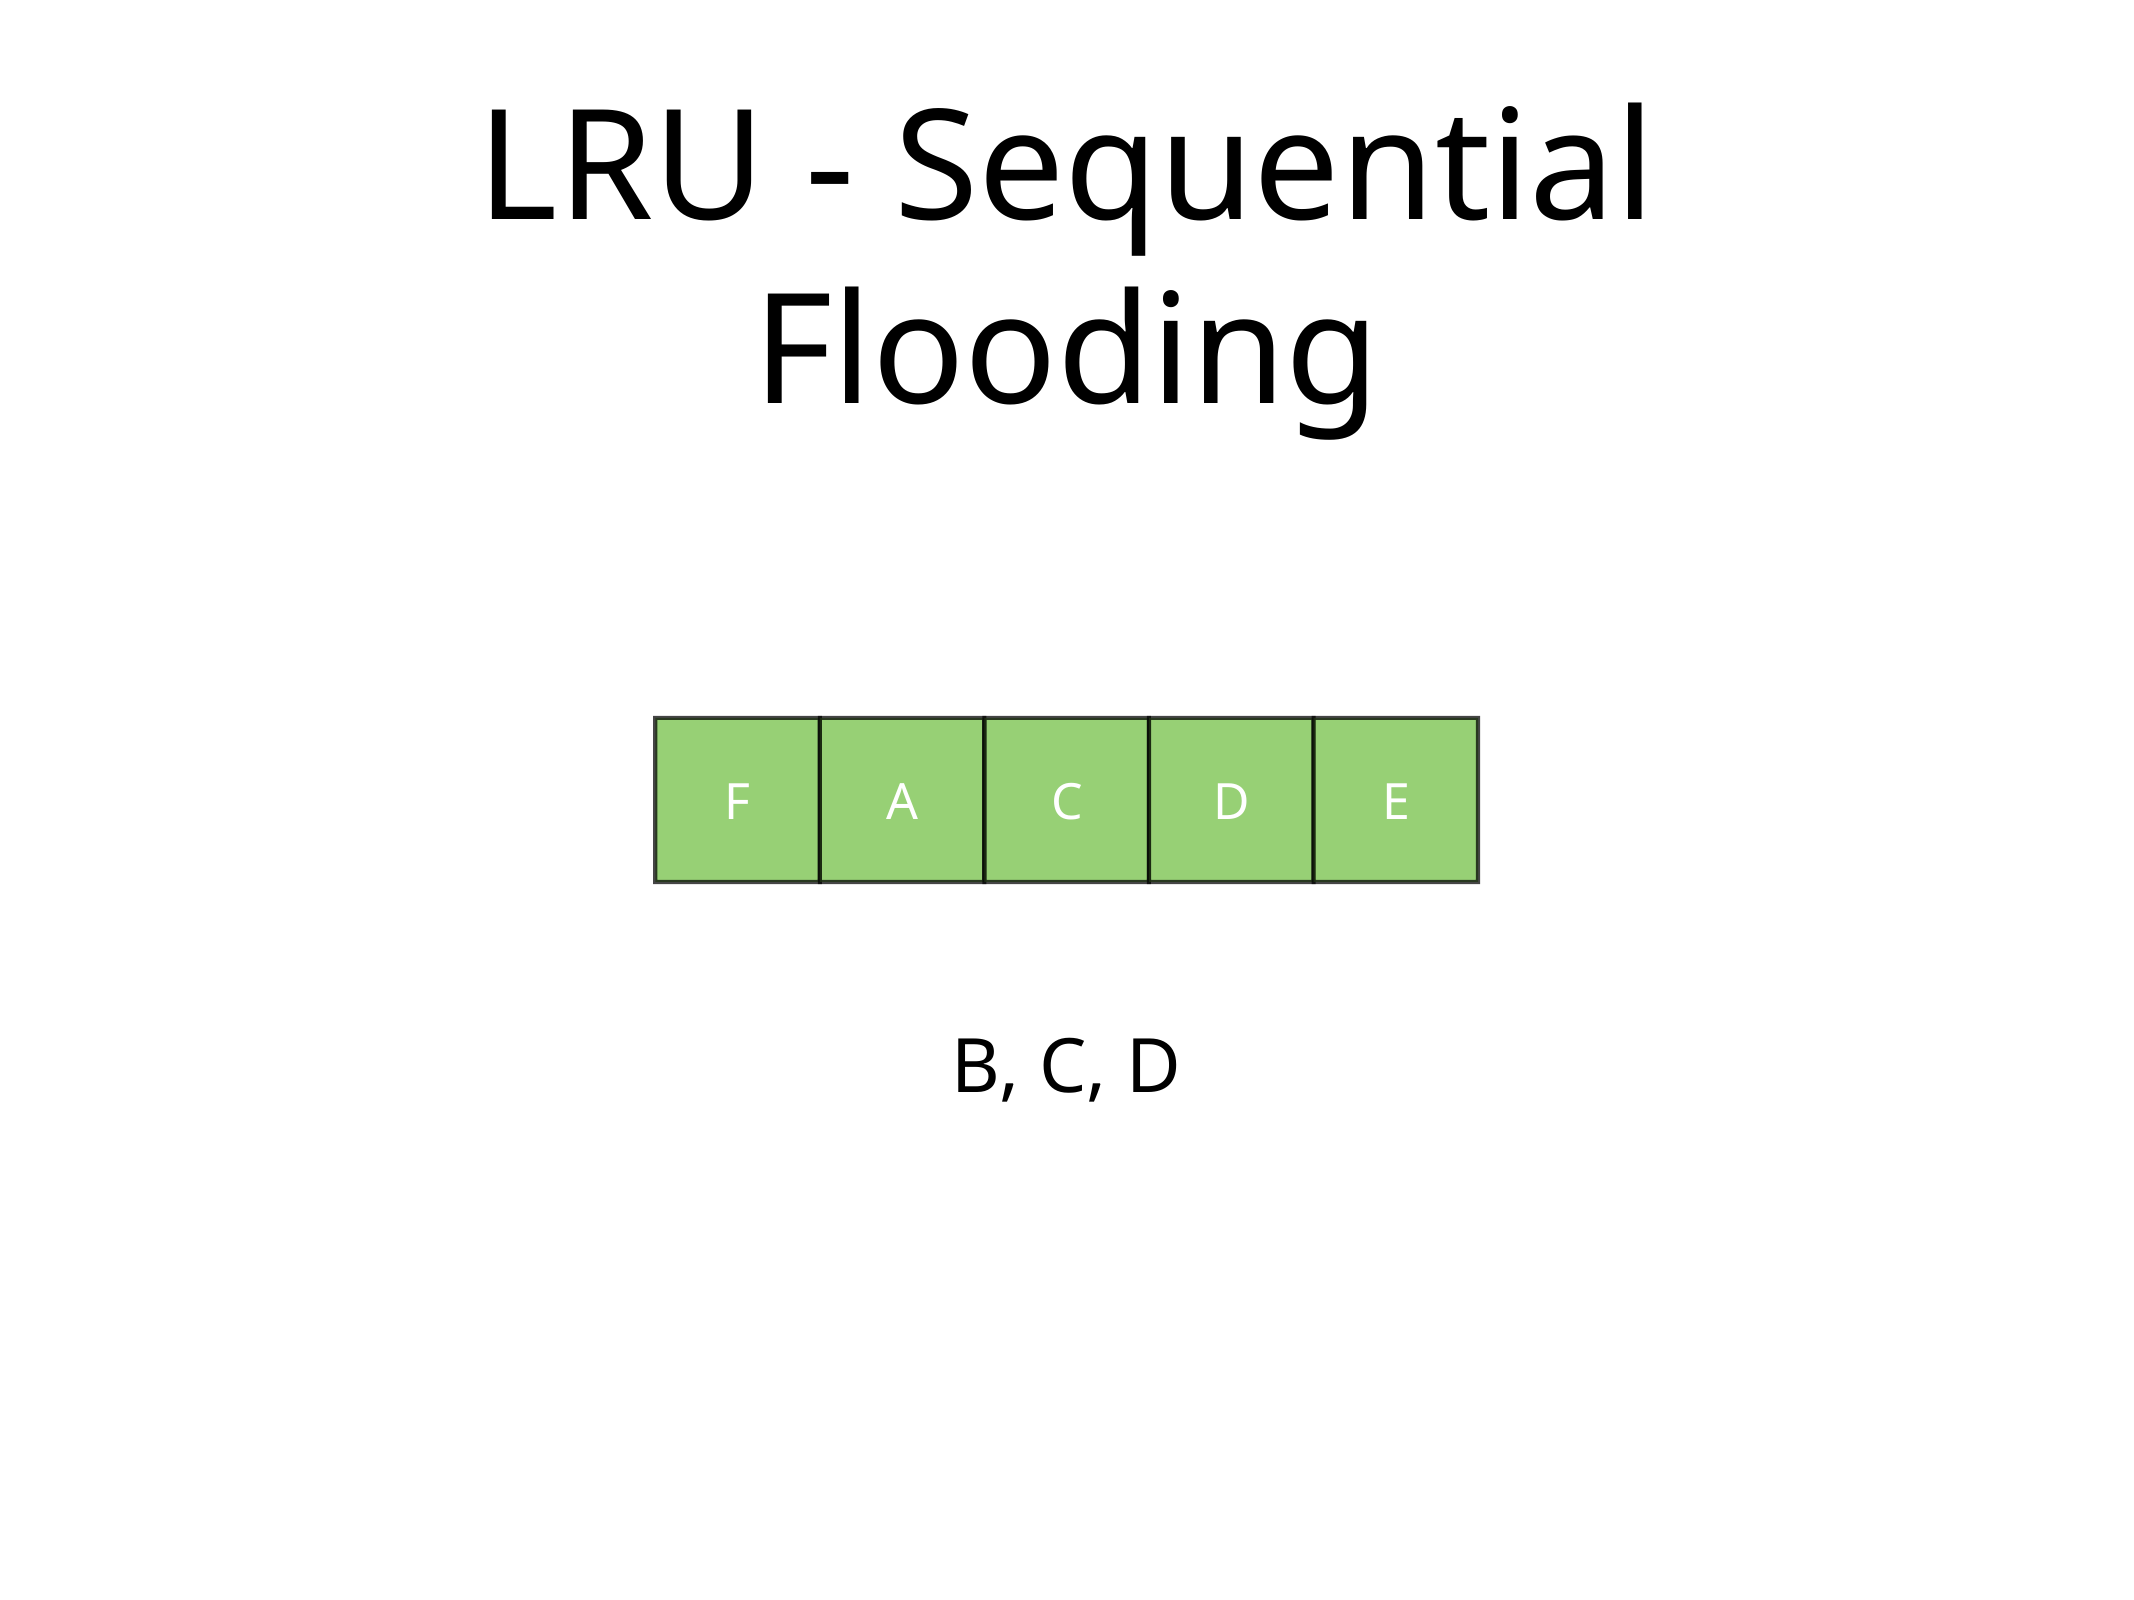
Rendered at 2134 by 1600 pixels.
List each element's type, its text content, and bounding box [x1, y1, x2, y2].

text_box E [1313, 717, 1479, 882]
text_box B, C, D [943, 1009, 1190, 1116]
text_box A [819, 717, 984, 882]
text_box F [655, 717, 819, 882]
text_box D [1149, 717, 1313, 882]
title LRU - Sequential Flooding [155, 72, 1978, 428]
text_box C [984, 717, 1149, 882]
